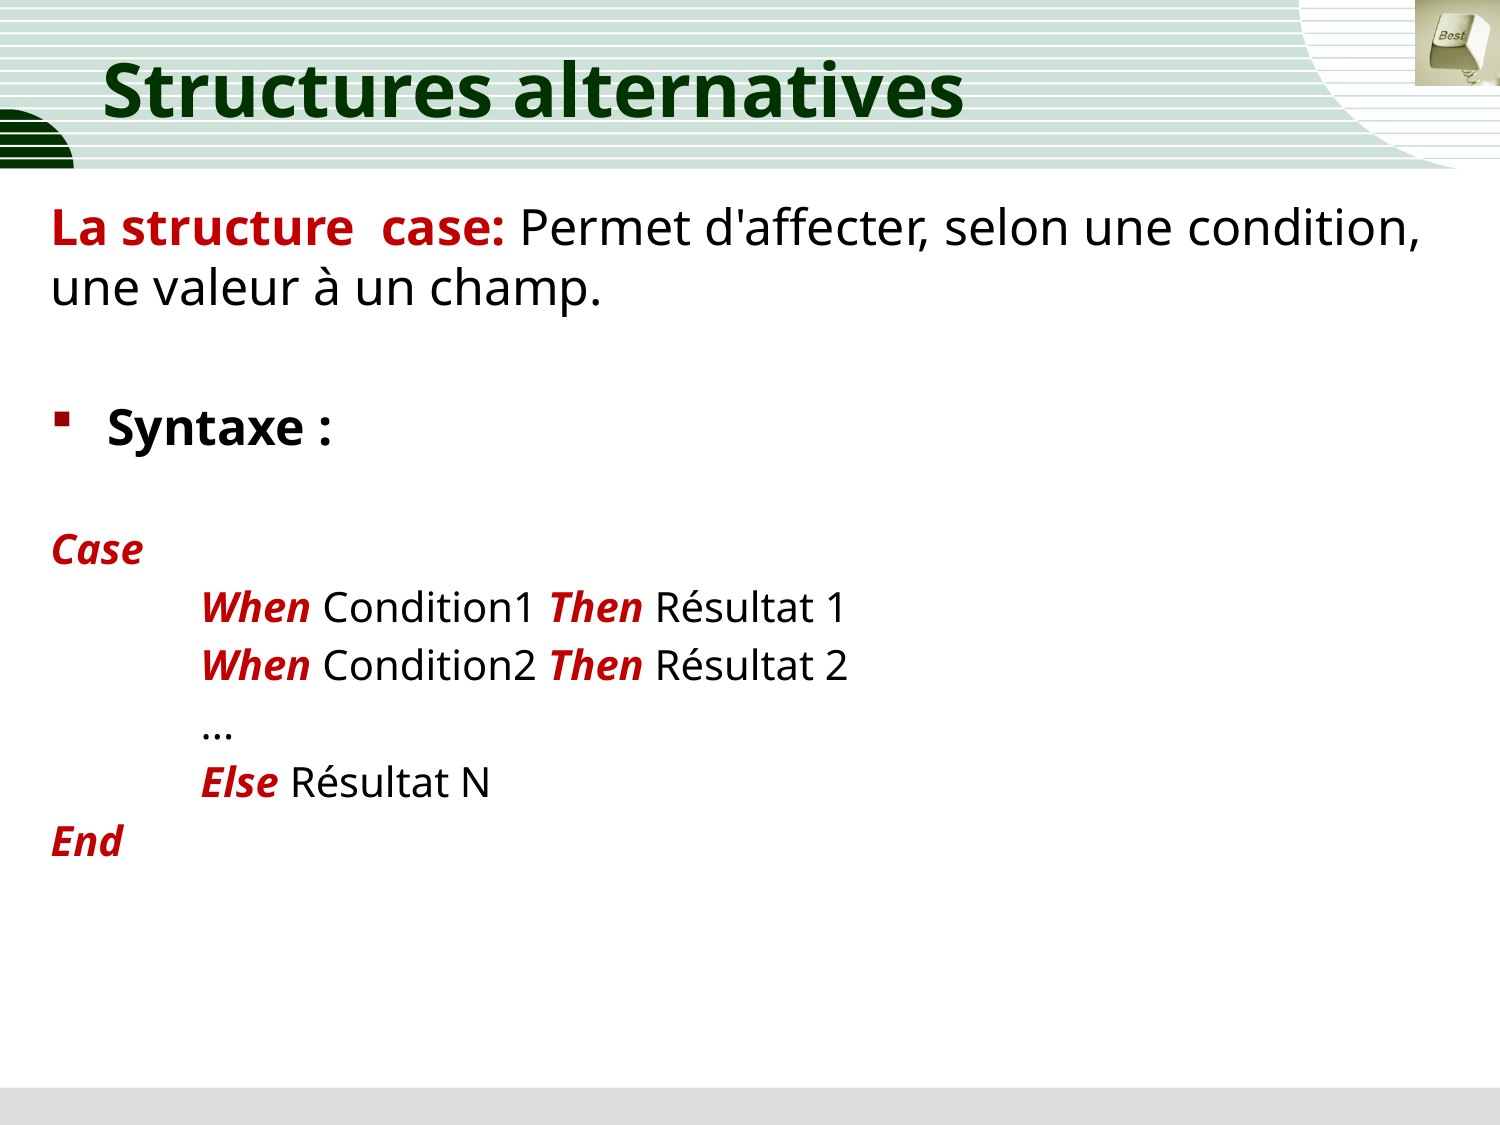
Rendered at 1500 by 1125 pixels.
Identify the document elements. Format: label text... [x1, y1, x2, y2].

title Structures alternatives [87, 37, 1261, 138]
picture [1415, 0, 1500, 86]
list La structure case: Permet d'affecter, selon une condition, une valeur à un champ. Syntaxe : Case When Condition1 Then Résultat 1 When Condition2 Then Résultat 2 ... Else Résultat N End [35, 188, 1445, 1072]
